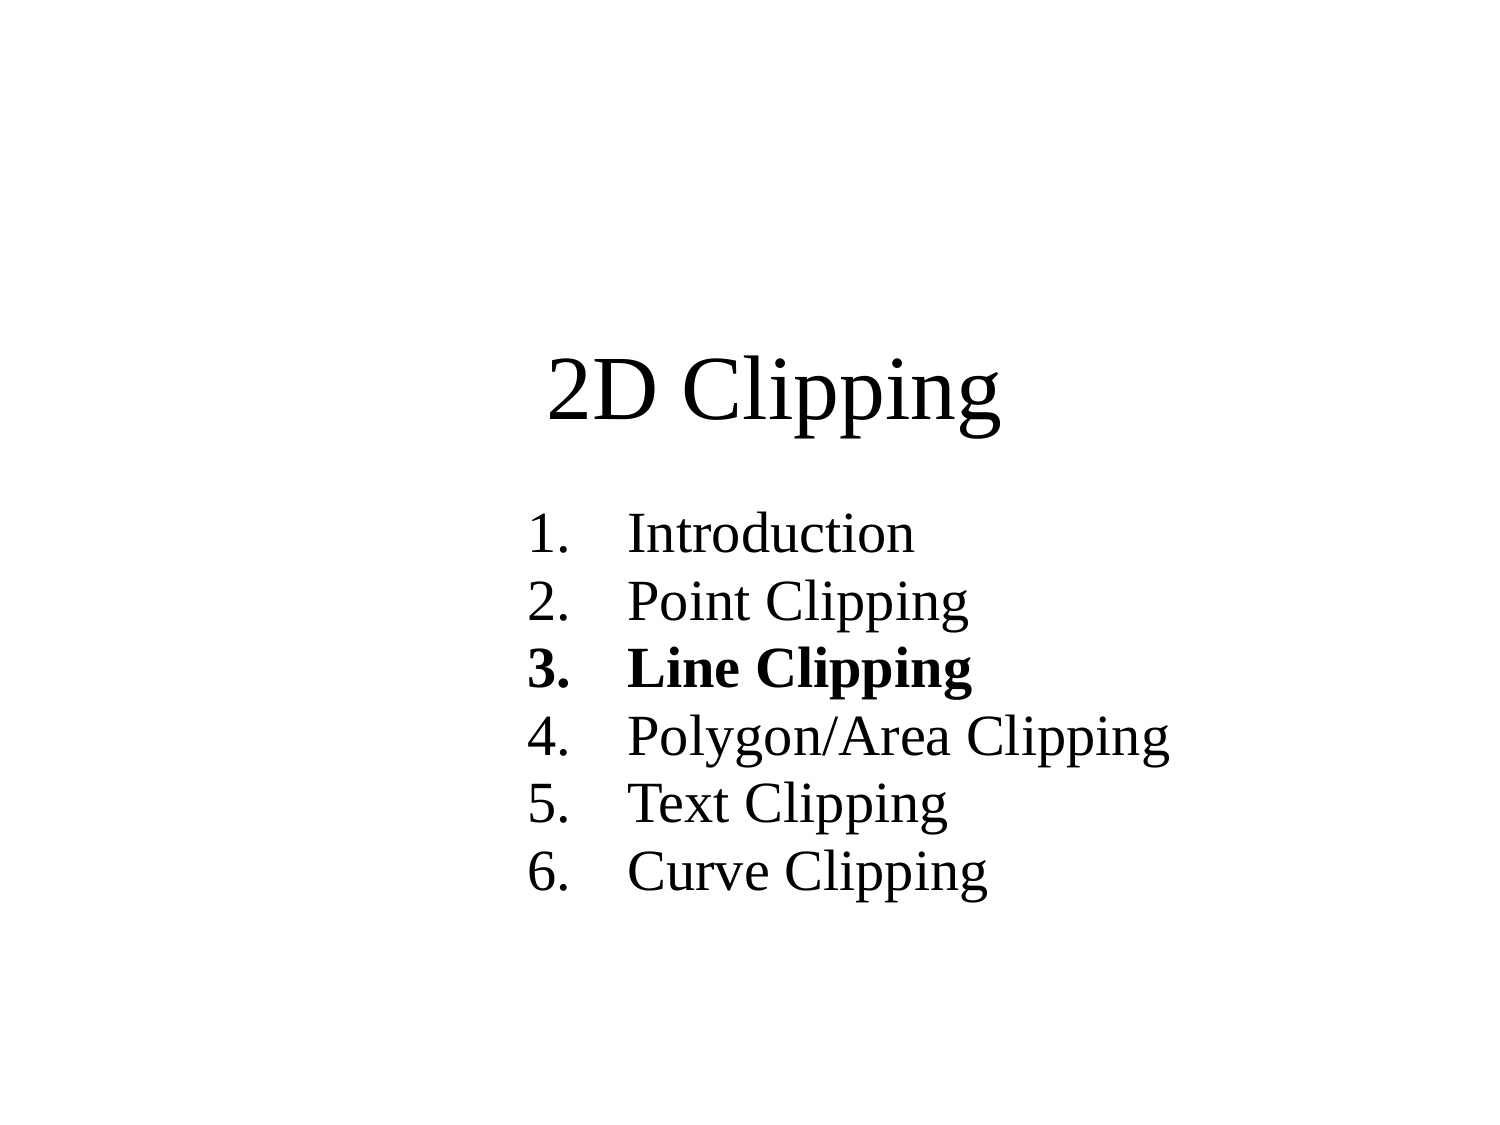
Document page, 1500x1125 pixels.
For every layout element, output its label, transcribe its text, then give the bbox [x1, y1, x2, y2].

title 2D Clipping [137, 262, 1413, 504]
subtitle Introduction Point Clipping Line Clipping Polygon/Area Clipping Text Clipping Curve Clipping [512, 500, 1200, 963]
